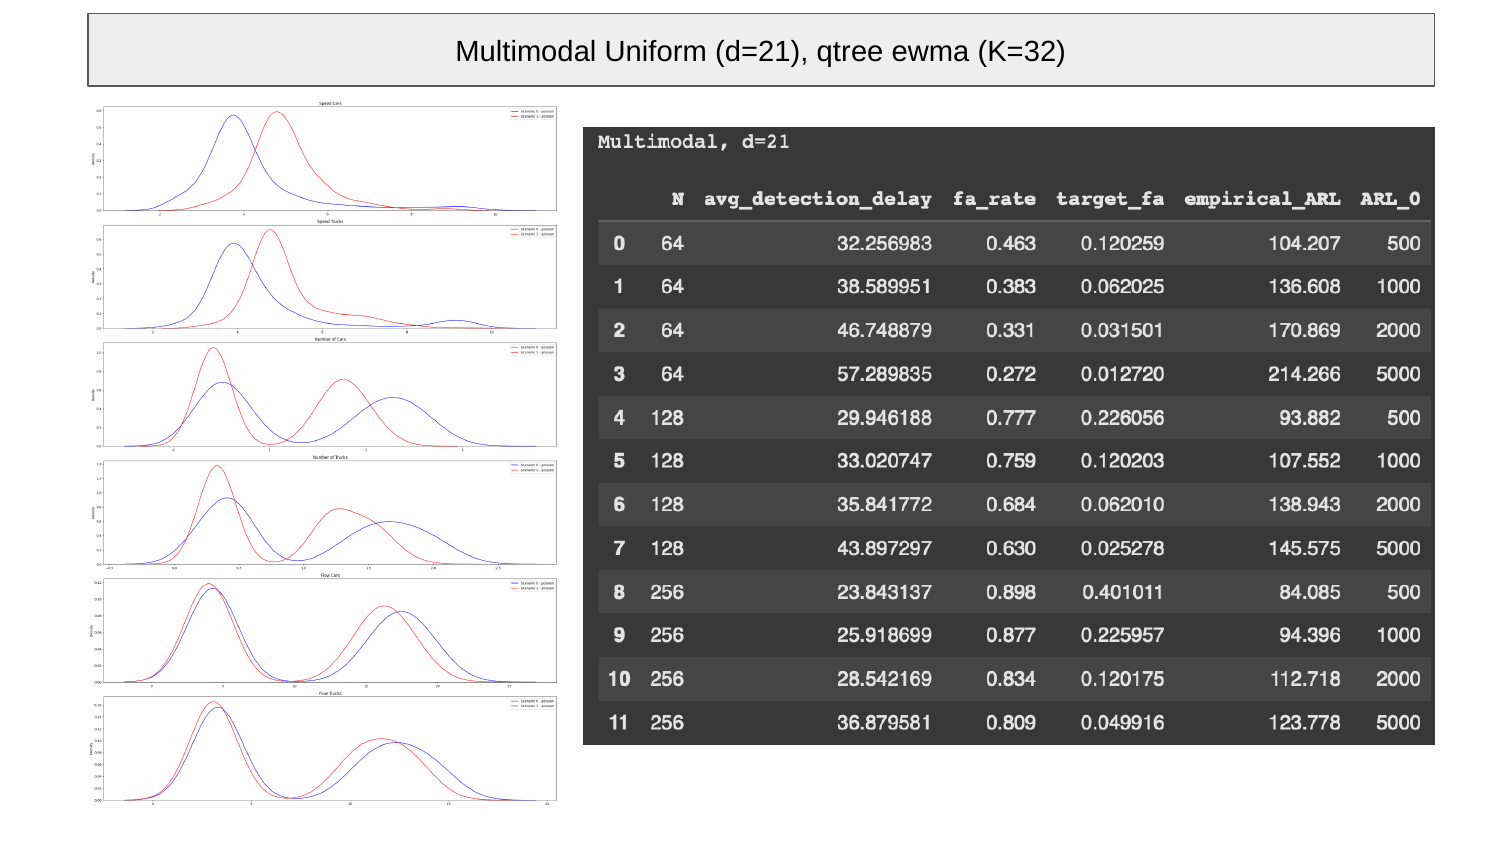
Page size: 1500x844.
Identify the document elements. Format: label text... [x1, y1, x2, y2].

picture [87, 99, 560, 808]
picture [583, 127, 1435, 745]
text_box Multimodal Uniform (d=21), qtree ewma (K=32) [87, 13, 1435, 86]
